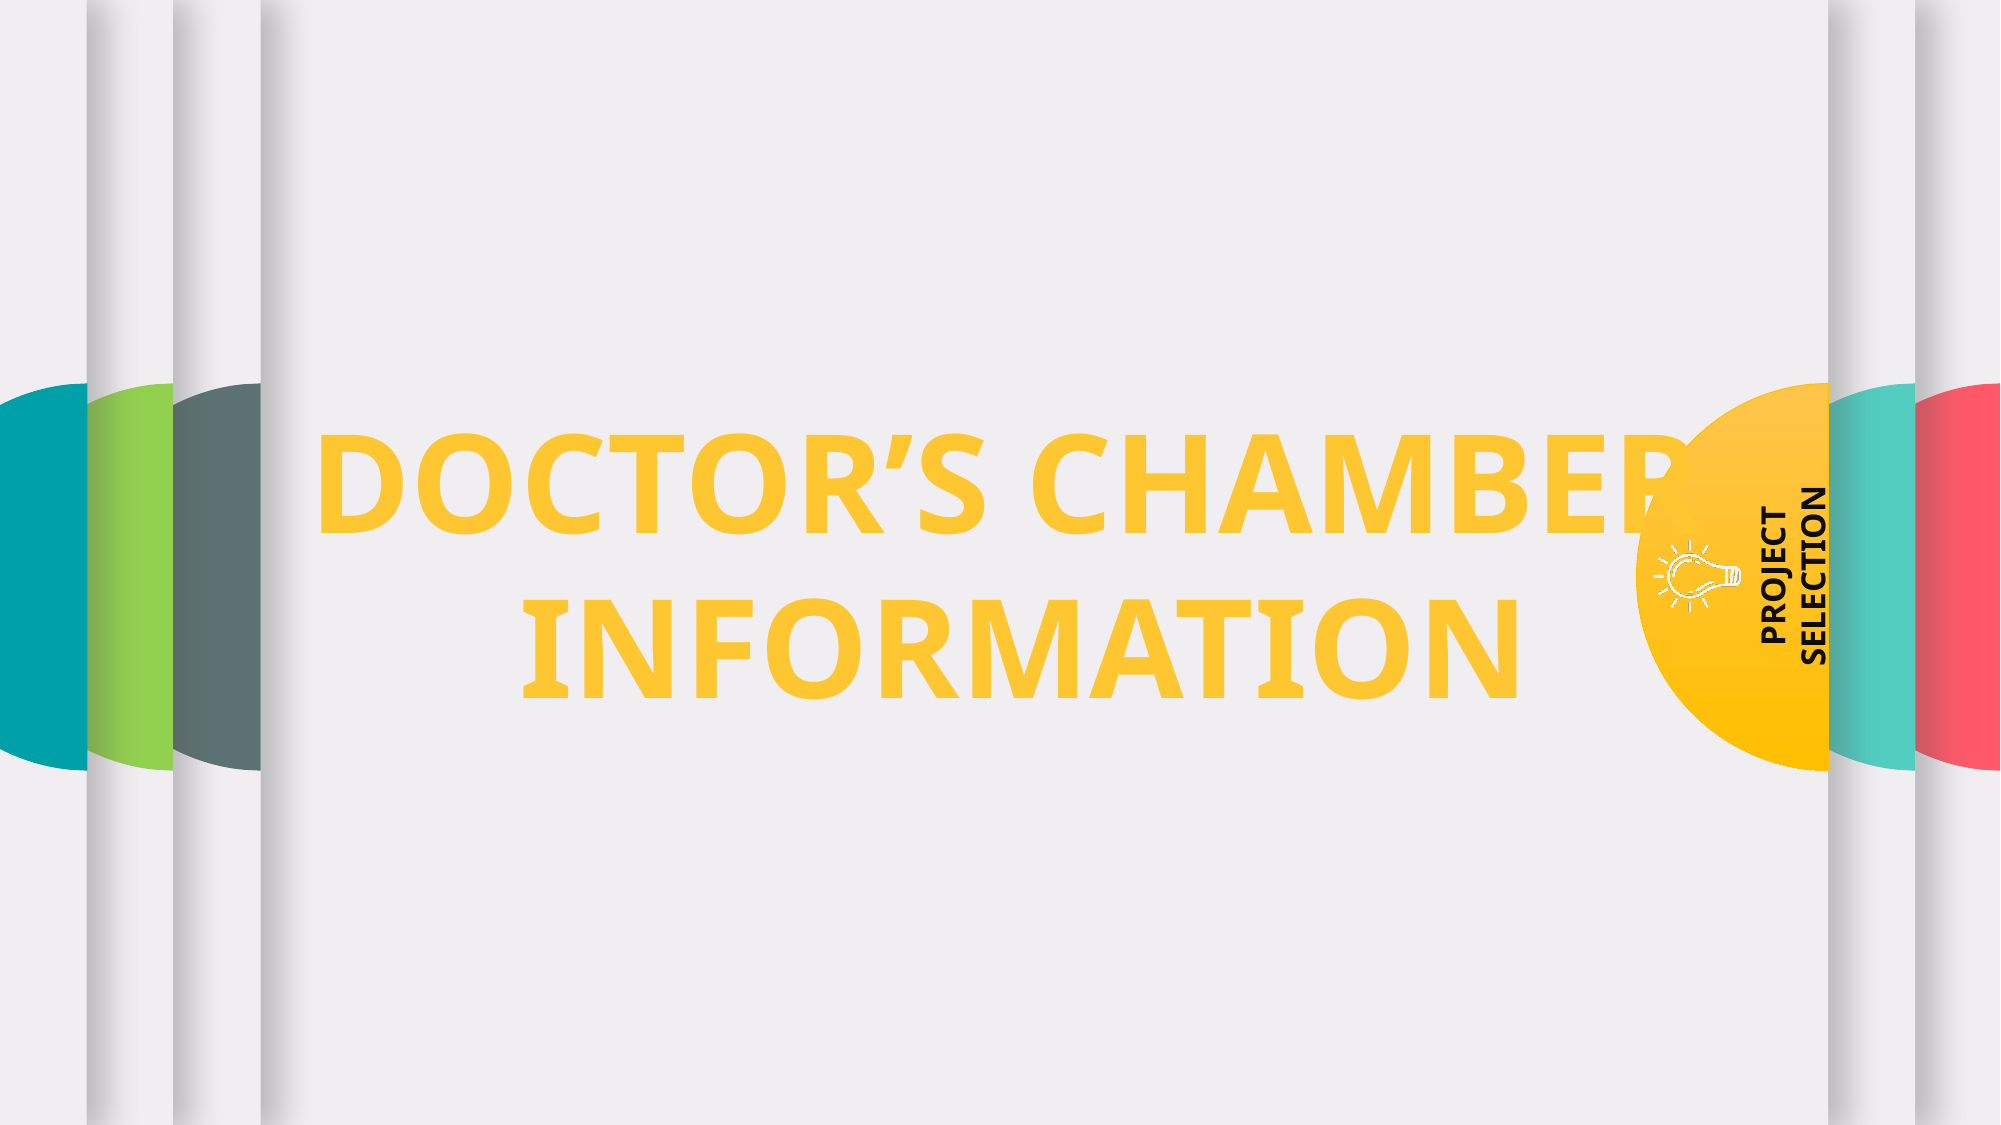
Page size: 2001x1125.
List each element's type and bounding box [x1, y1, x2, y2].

text_box [173, 0, 261, 1125]
text_box [0, 0, 88, 1125]
text_box [88, 0, 173, 1125]
text_box [1916, 0, 2000, 1125]
text_box [261, 0, 1829, 1125]
text_box [1829, 0, 1916, 1125]
